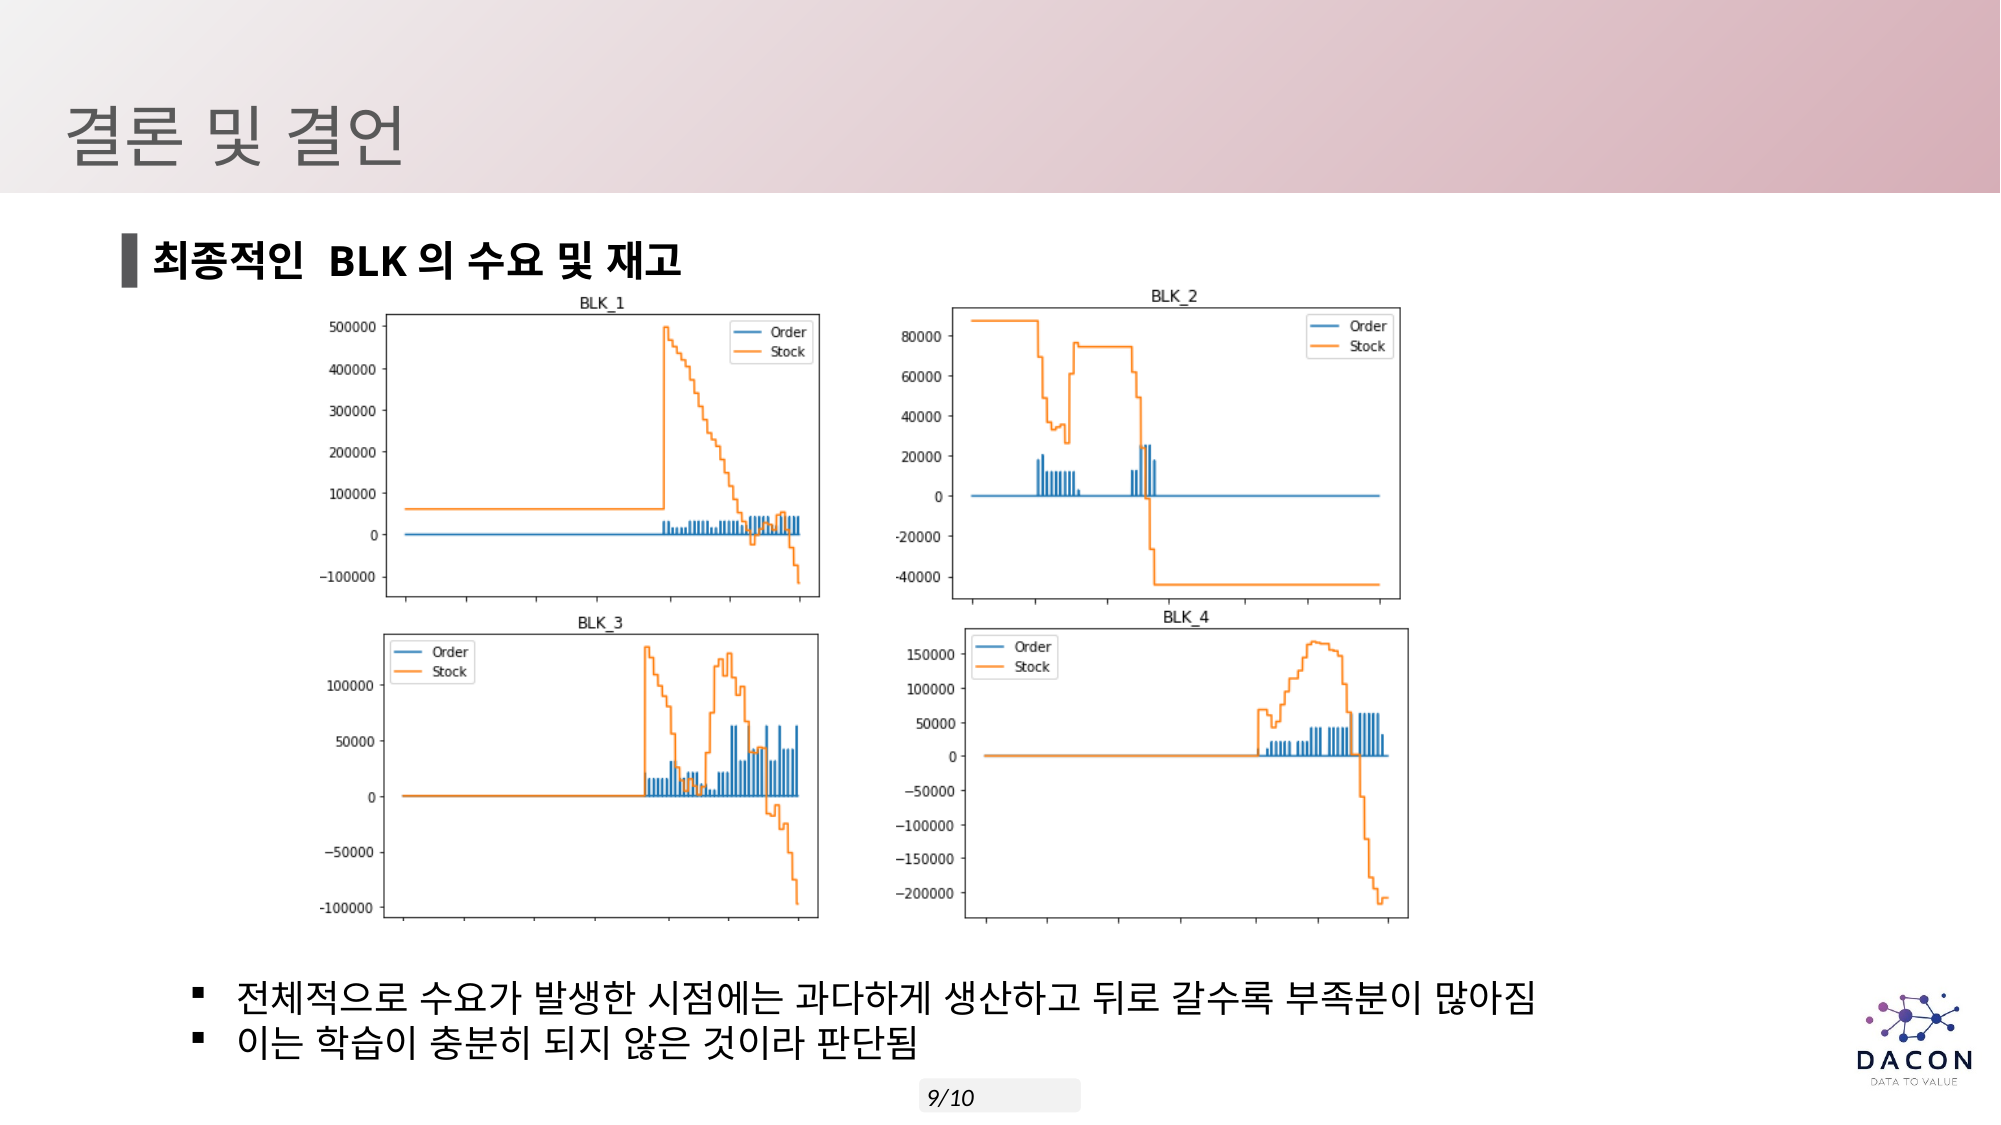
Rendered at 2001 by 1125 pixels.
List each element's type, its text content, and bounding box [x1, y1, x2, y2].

picture [320, 292, 824, 604]
text_box 최종적인 BLK의 수요 및 재고 [137, 227, 1804, 293]
title 결론 및 결언 [48, 76, 1482, 203]
picture [1828, 953, 2000, 1125]
text_box 전체적으로 수요가 발생한 시점에는 과다하게 생산하고 뒤로 갈수록 부족분이 많아짐 이는 학습이 충분히 되지 않은 것이라 판단됨 [174, 967, 1554, 1072]
picture [896, 286, 1413, 605]
picture [896, 607, 1413, 924]
text_box [121, 232, 138, 286]
picture [320, 613, 824, 921]
